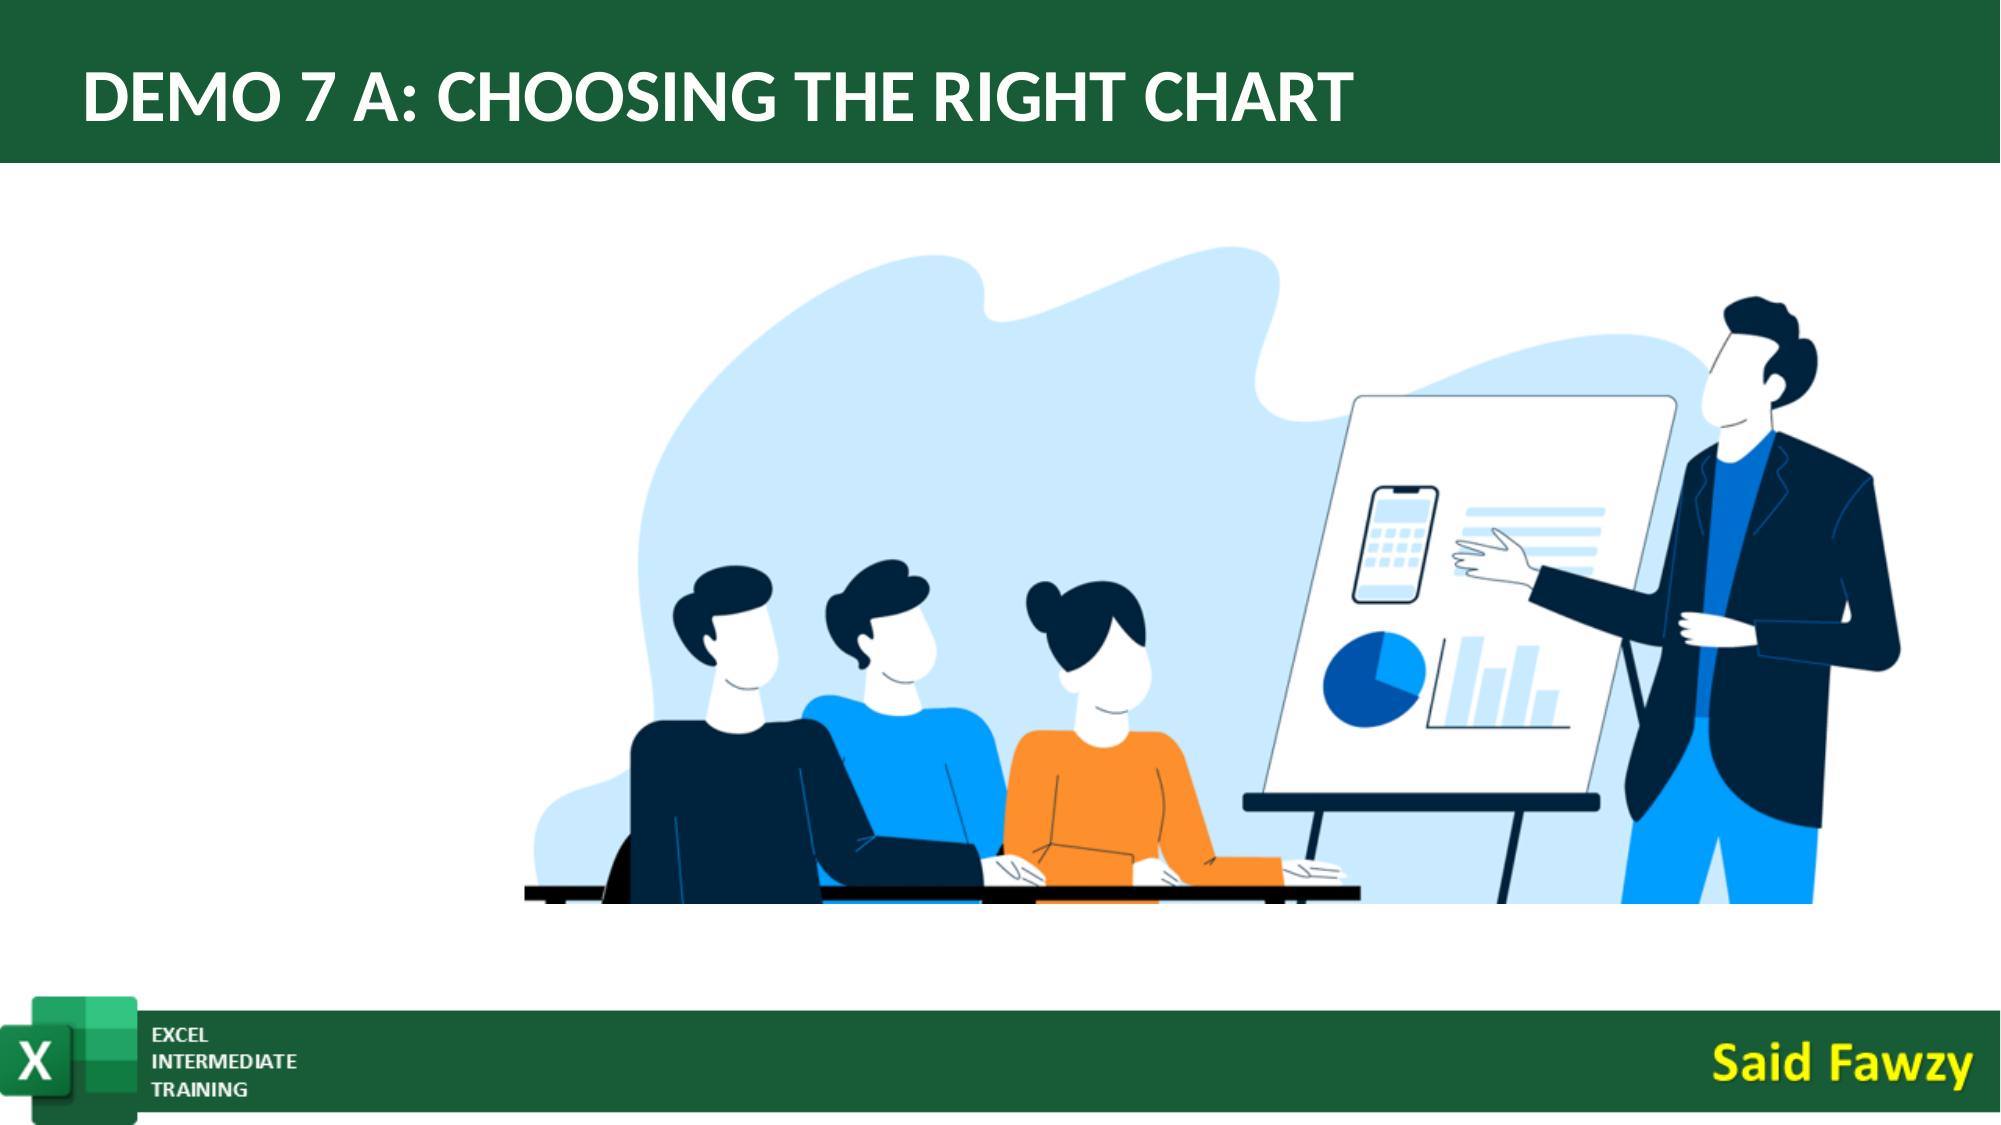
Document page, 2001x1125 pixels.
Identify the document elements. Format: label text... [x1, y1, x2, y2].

picture [0, 0, 2001, 1125]
text_box DEMO 7 A: CHOOSING THE RIGHT CHART [0, 0, 2000, 164]
